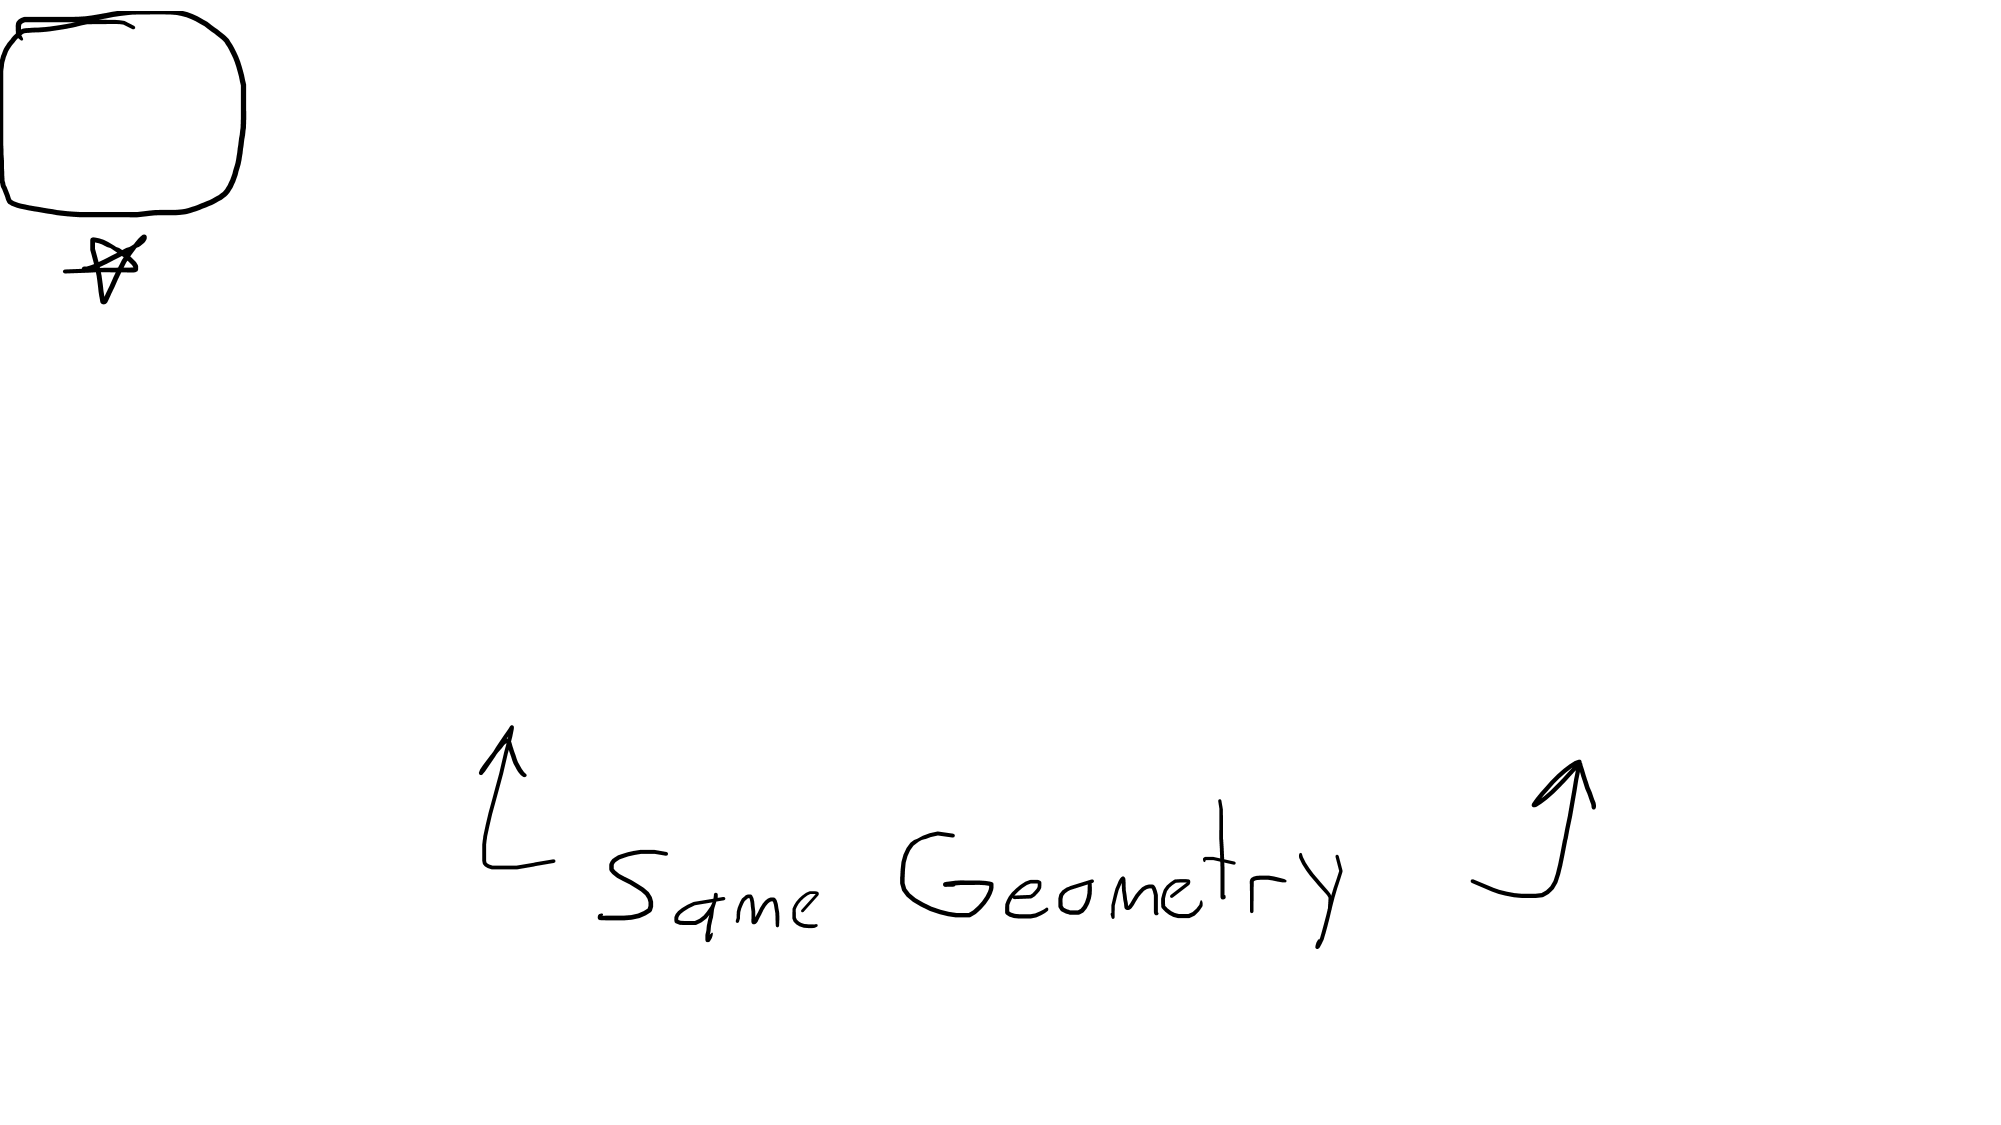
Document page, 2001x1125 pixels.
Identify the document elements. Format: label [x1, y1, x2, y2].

picture [0, 11, 1605, 958]
